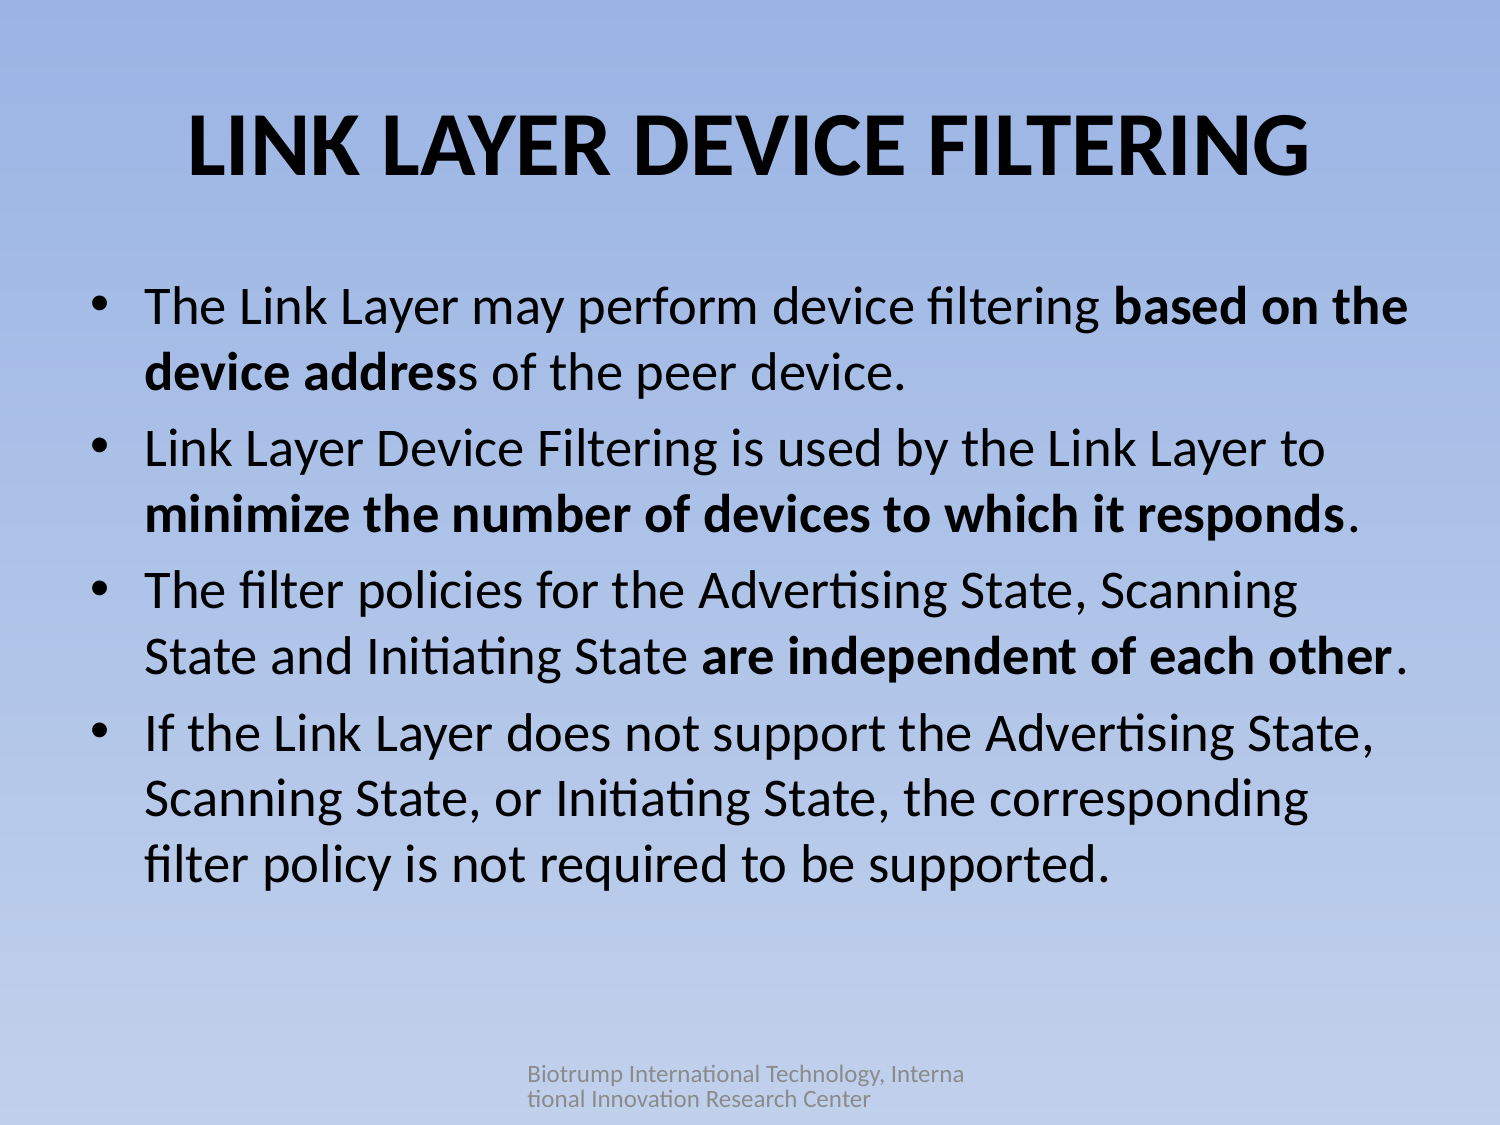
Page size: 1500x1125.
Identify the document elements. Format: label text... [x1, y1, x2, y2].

list The Link Layer may perform device filtering based on the device address of the peer device. Link Layer Device Filtering is used by the Link Layer to minimize the number of devices to which it responds. The filter policies for the Advertising State, Scanning State and Initiating State are independent of each other. If the Link Layer does not support the Advertising State, Scanning State, or Initiating State, the corresponding filter policy is not required to be supported. [75, 262, 1425, 1005]
footer Biotrump International Technology, International Innovation Research Center [512, 1042, 988, 1103]
title LINK LAYER DEVICE FILTERING [75, 45, 1425, 233]
